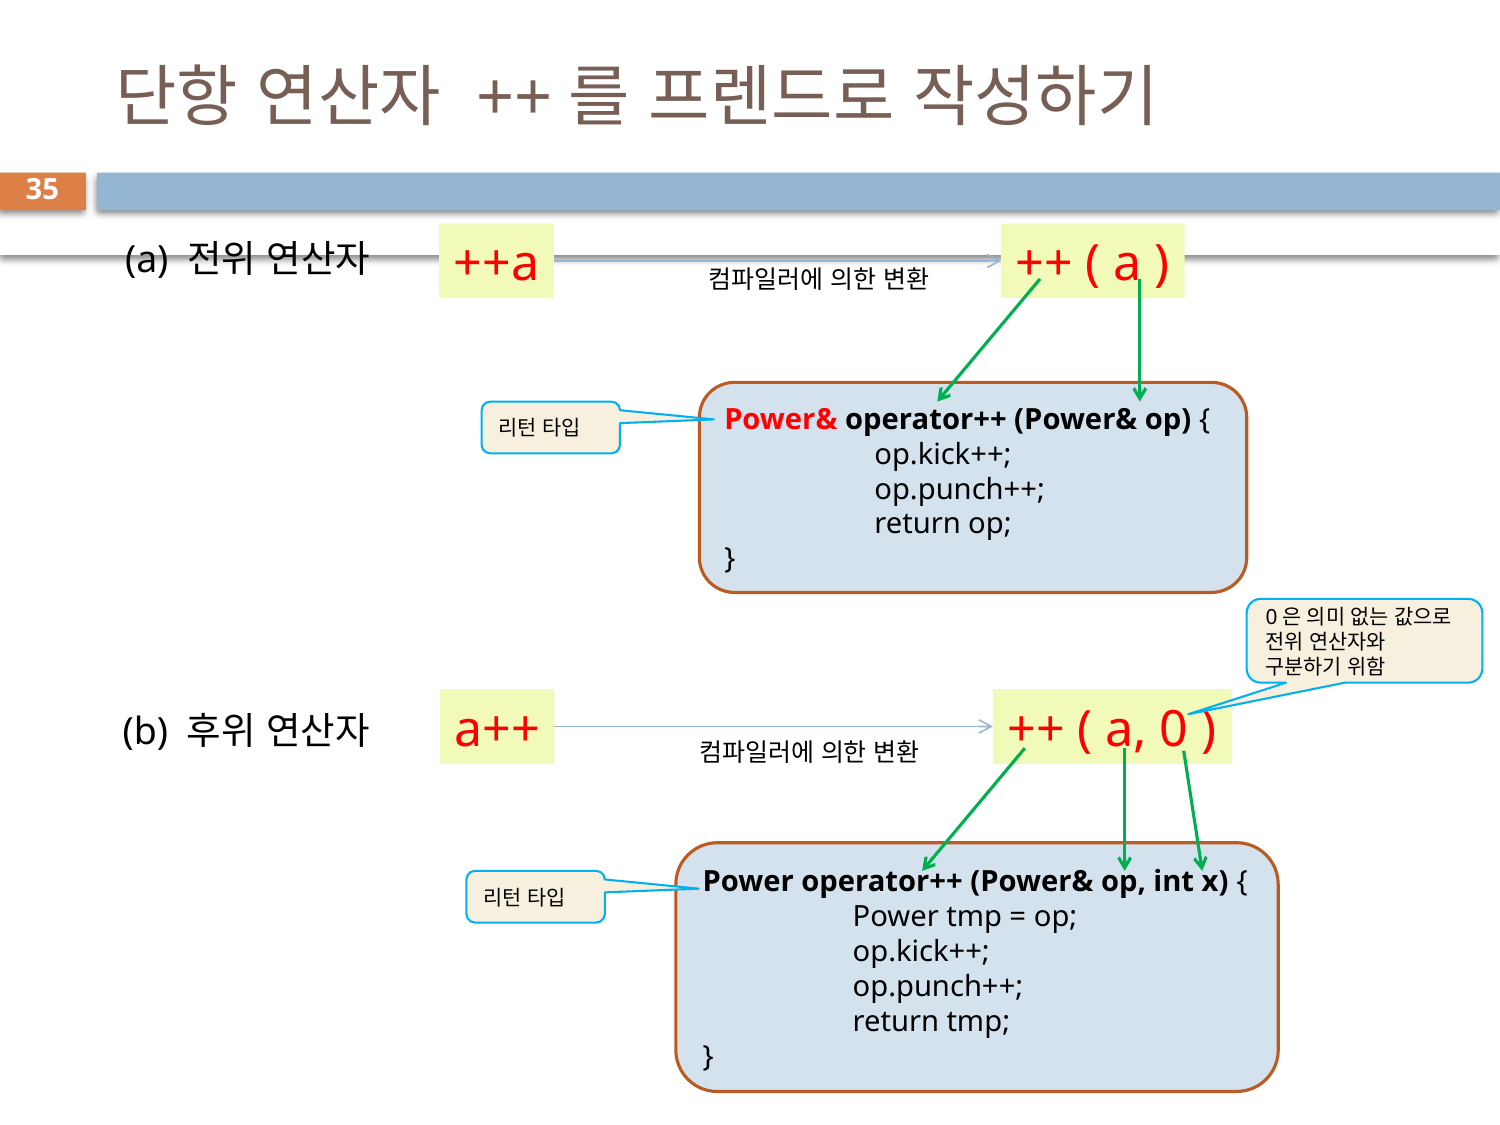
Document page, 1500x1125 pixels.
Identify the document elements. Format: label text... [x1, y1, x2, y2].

text_box ++a [439, 223, 554, 299]
text_box ++ ( a ) [1000, 223, 1185, 299]
text_box Power operator++ (Power& op, int x) { Power tmp = op; op.kick++; op.punch++; return tmp; } [675, 842, 1279, 1092]
text_box Power& operator++ (Power& op) { op.kick++; op.punch++; return op; } [699, 382, 1247, 593]
text_box 0은 의미 없는 값으로 전위 연산자와 구분하기 위함 [1186, 597, 1484, 716]
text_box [936, 278, 1041, 402]
slide_number 35 [0, 170, 87, 211]
text_box 컴파일러에 의한 변환 [684, 729, 993, 775]
text_box 리턴 타입 [480, 400, 716, 455]
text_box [1183, 750, 1203, 872]
text_box 컴파일러에 의한 변환 [693, 256, 1002, 301]
text_box ++ ( a, 0 ) [992, 689, 1232, 764]
text_box a++ [439, 689, 555, 764]
text_box 리턴 타입 [464, 869, 701, 925]
text_box (b) 후위 연산자 [107, 699, 385, 760]
title 단항 연산자 ++를 프렌드로 작성하기 [100, 37, 1438, 149]
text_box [921, 747, 1026, 872]
text_box (a) 전위 연산자 [110, 227, 386, 288]
